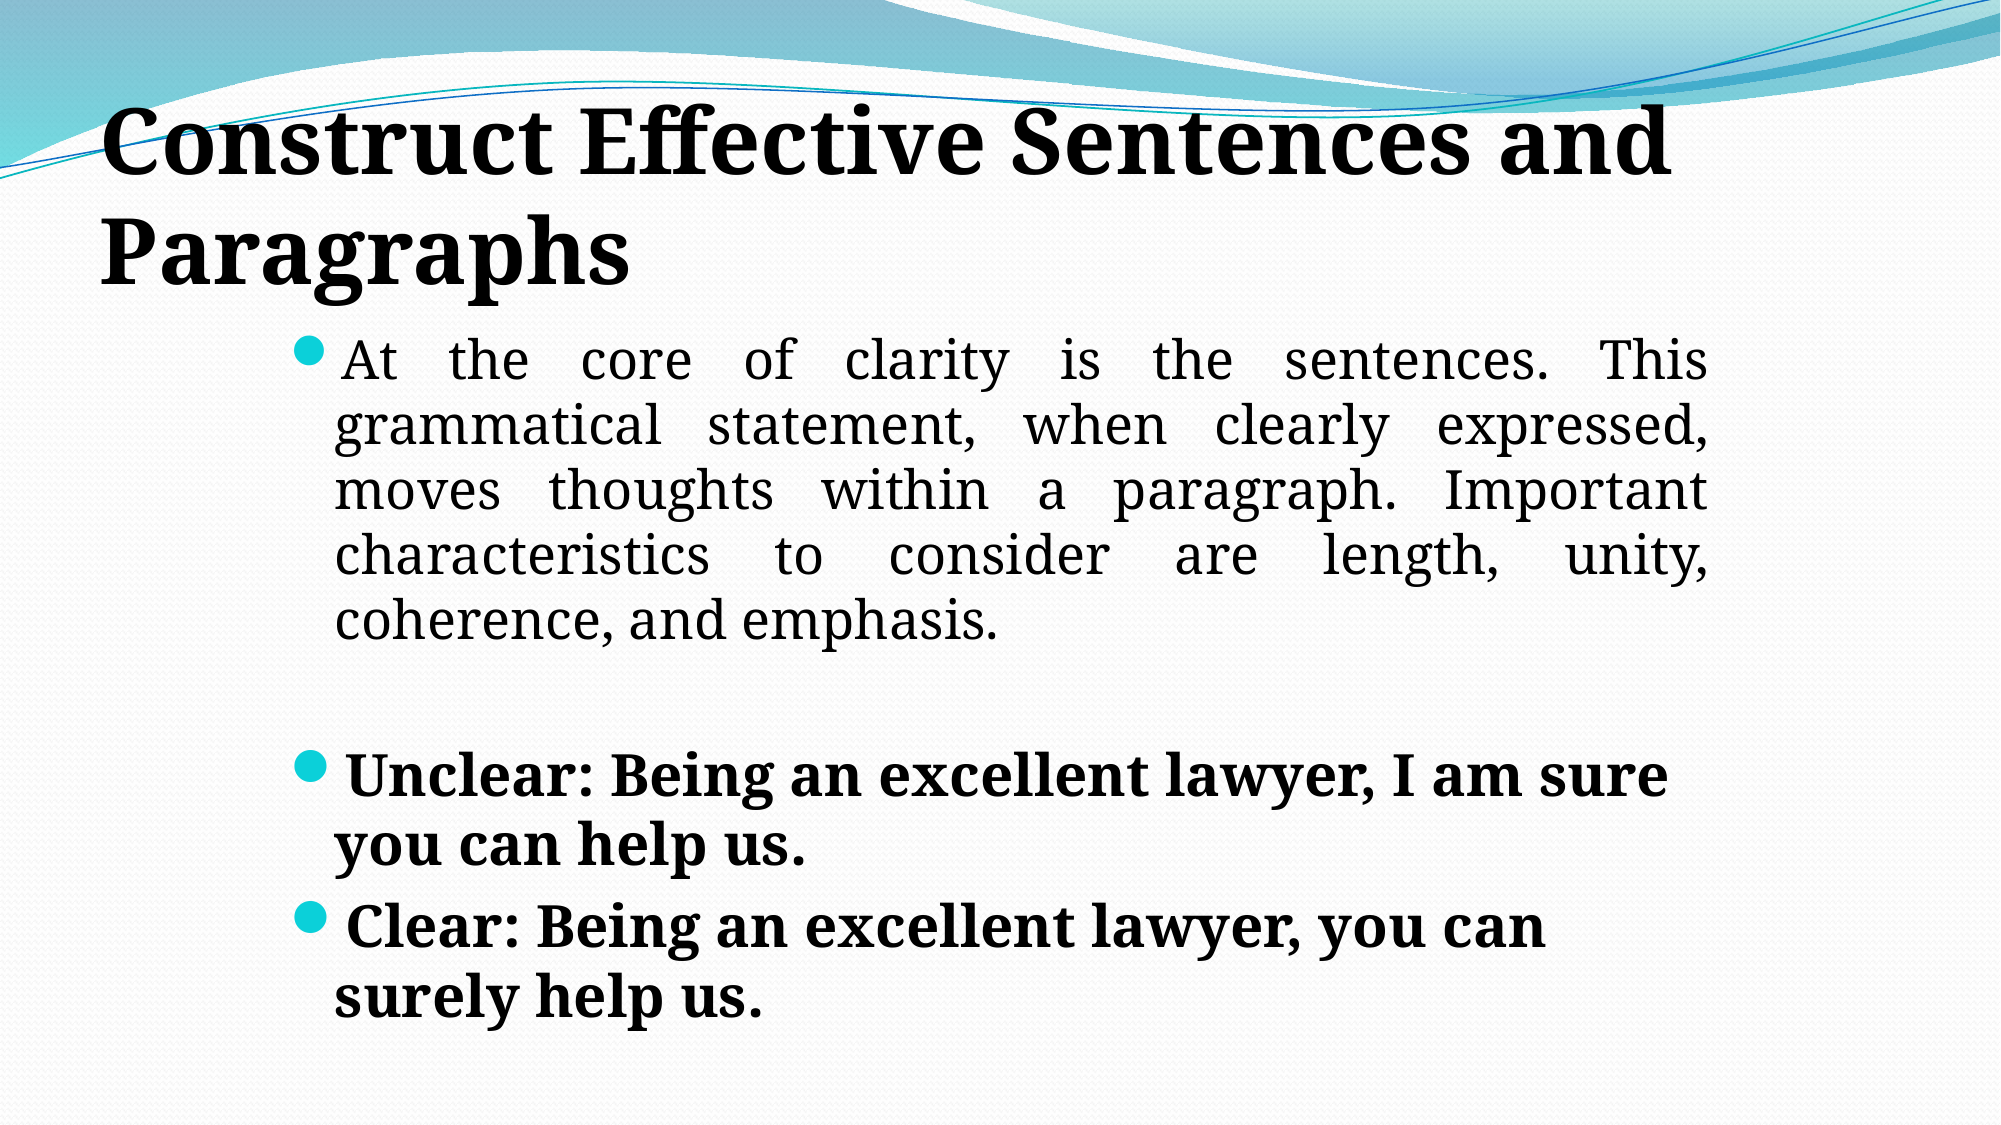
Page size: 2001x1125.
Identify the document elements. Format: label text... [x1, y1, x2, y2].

title Construct Effective Sentences and Paragraphs [99, 115, 1900, 303]
list At the core of clarity is the sentences. This grammatical statement, when clearly expressed, moves thoughts within a paragraph. Important characteristics to consider are length, unity, coherence, and emphasis. Unclear: Being an excellent lawyer, I am sure you can help us. Clear: Being an excellent lawyer, you can surely help us. [275, 317, 1725, 1088]
